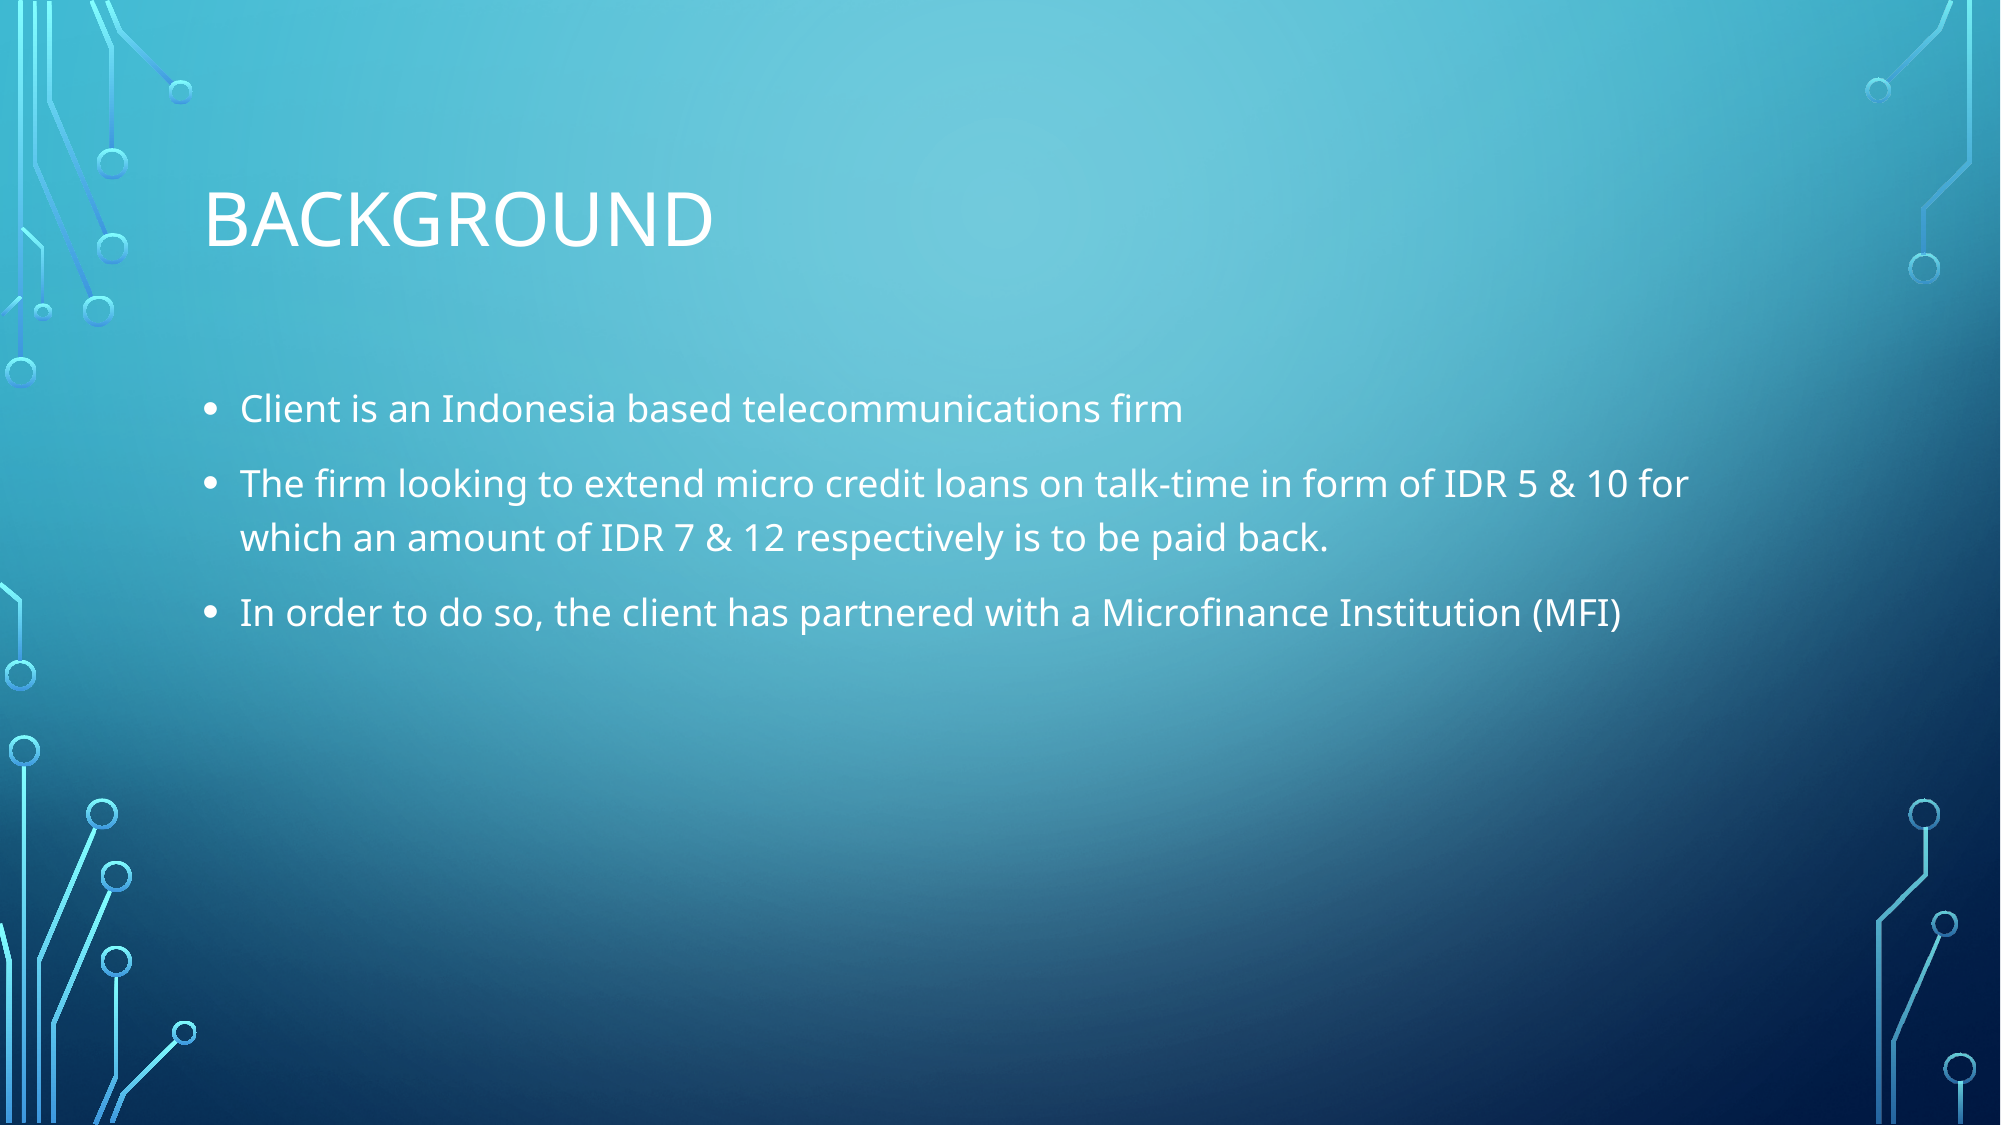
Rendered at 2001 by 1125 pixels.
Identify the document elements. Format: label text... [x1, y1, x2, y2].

title Background [187, 101, 1813, 344]
list Client is an Indonesia based telecommunications firm The firm looking to extend micro credit loans on talk-time in form of IDR 5 & 10 for which an amount of IDR 7 & 12 respectively is to be paid back. In order to do so, the client has partnered with a Microfinance Institution (MFI) [187, 369, 1813, 950]
